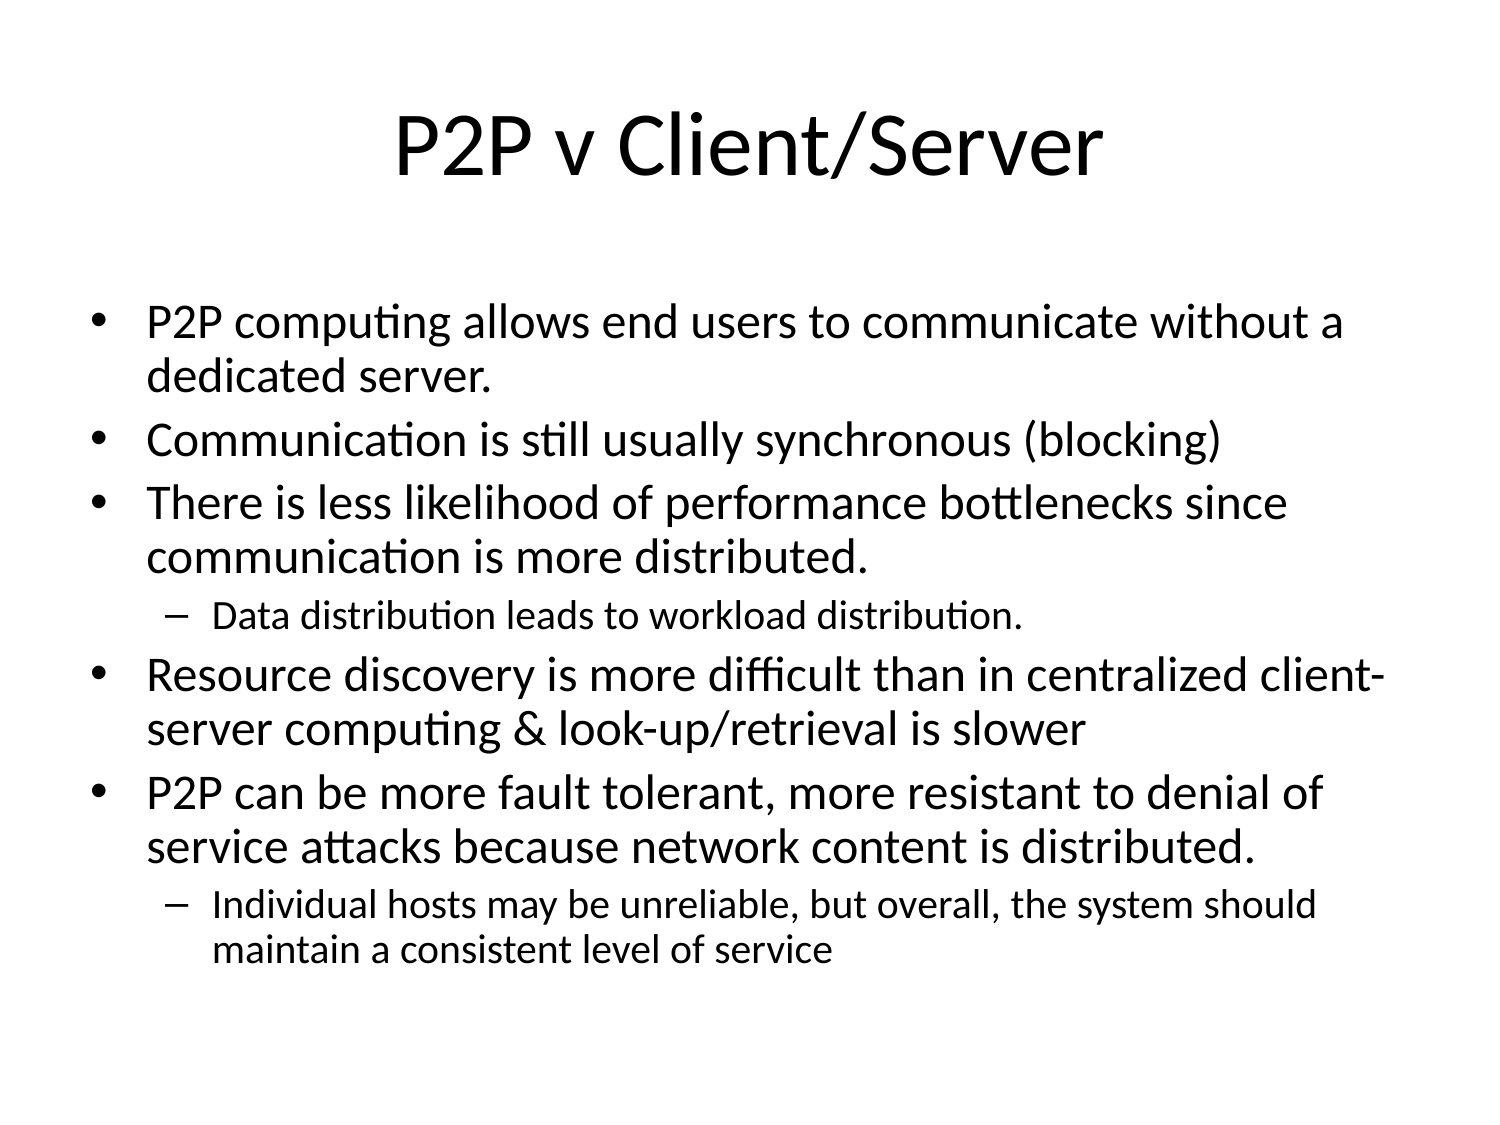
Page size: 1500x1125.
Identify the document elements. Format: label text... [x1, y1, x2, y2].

list P2P computing allows end users to communicate without a dedicated server. Communication is still usually synchronous (blocking) There is less likelihood of performance bottlenecks since communication is more distributed. Data distribution leads to workload distribution. Resource discovery is more difficult than in centralized client-server computing & look-up/retrieval is slower P2P can be more fault tolerant, more resistant to denial of service attacks because network content is distributed. Individual hosts may be unreliable, but overall, the system should maintain a consistent level of service [75, 287, 1425, 1068]
title P2P v Client/Server [75, 45, 1425, 233]
